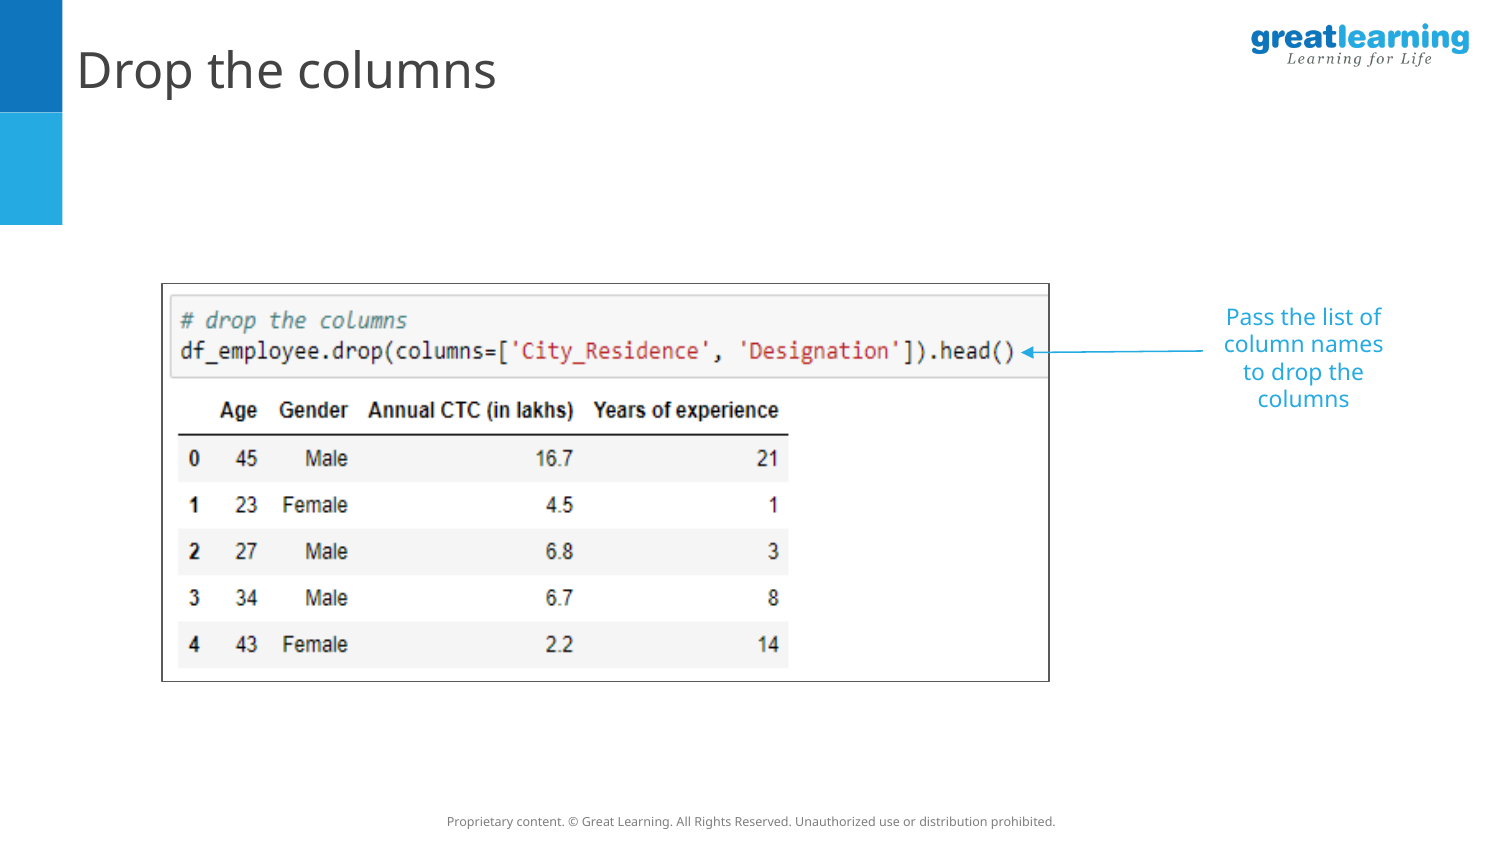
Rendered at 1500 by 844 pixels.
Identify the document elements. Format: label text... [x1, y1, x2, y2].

picture [162, 283, 1049, 681]
text_box [0, 0, 63, 112]
text_box [0, 112, 63, 225]
text_box Pass the list of column names to drop the columns [1195, 311, 1413, 404]
picture [1285, 23, 1469, 67]
text_box Drop the columns [61, 23, 1285, 110]
